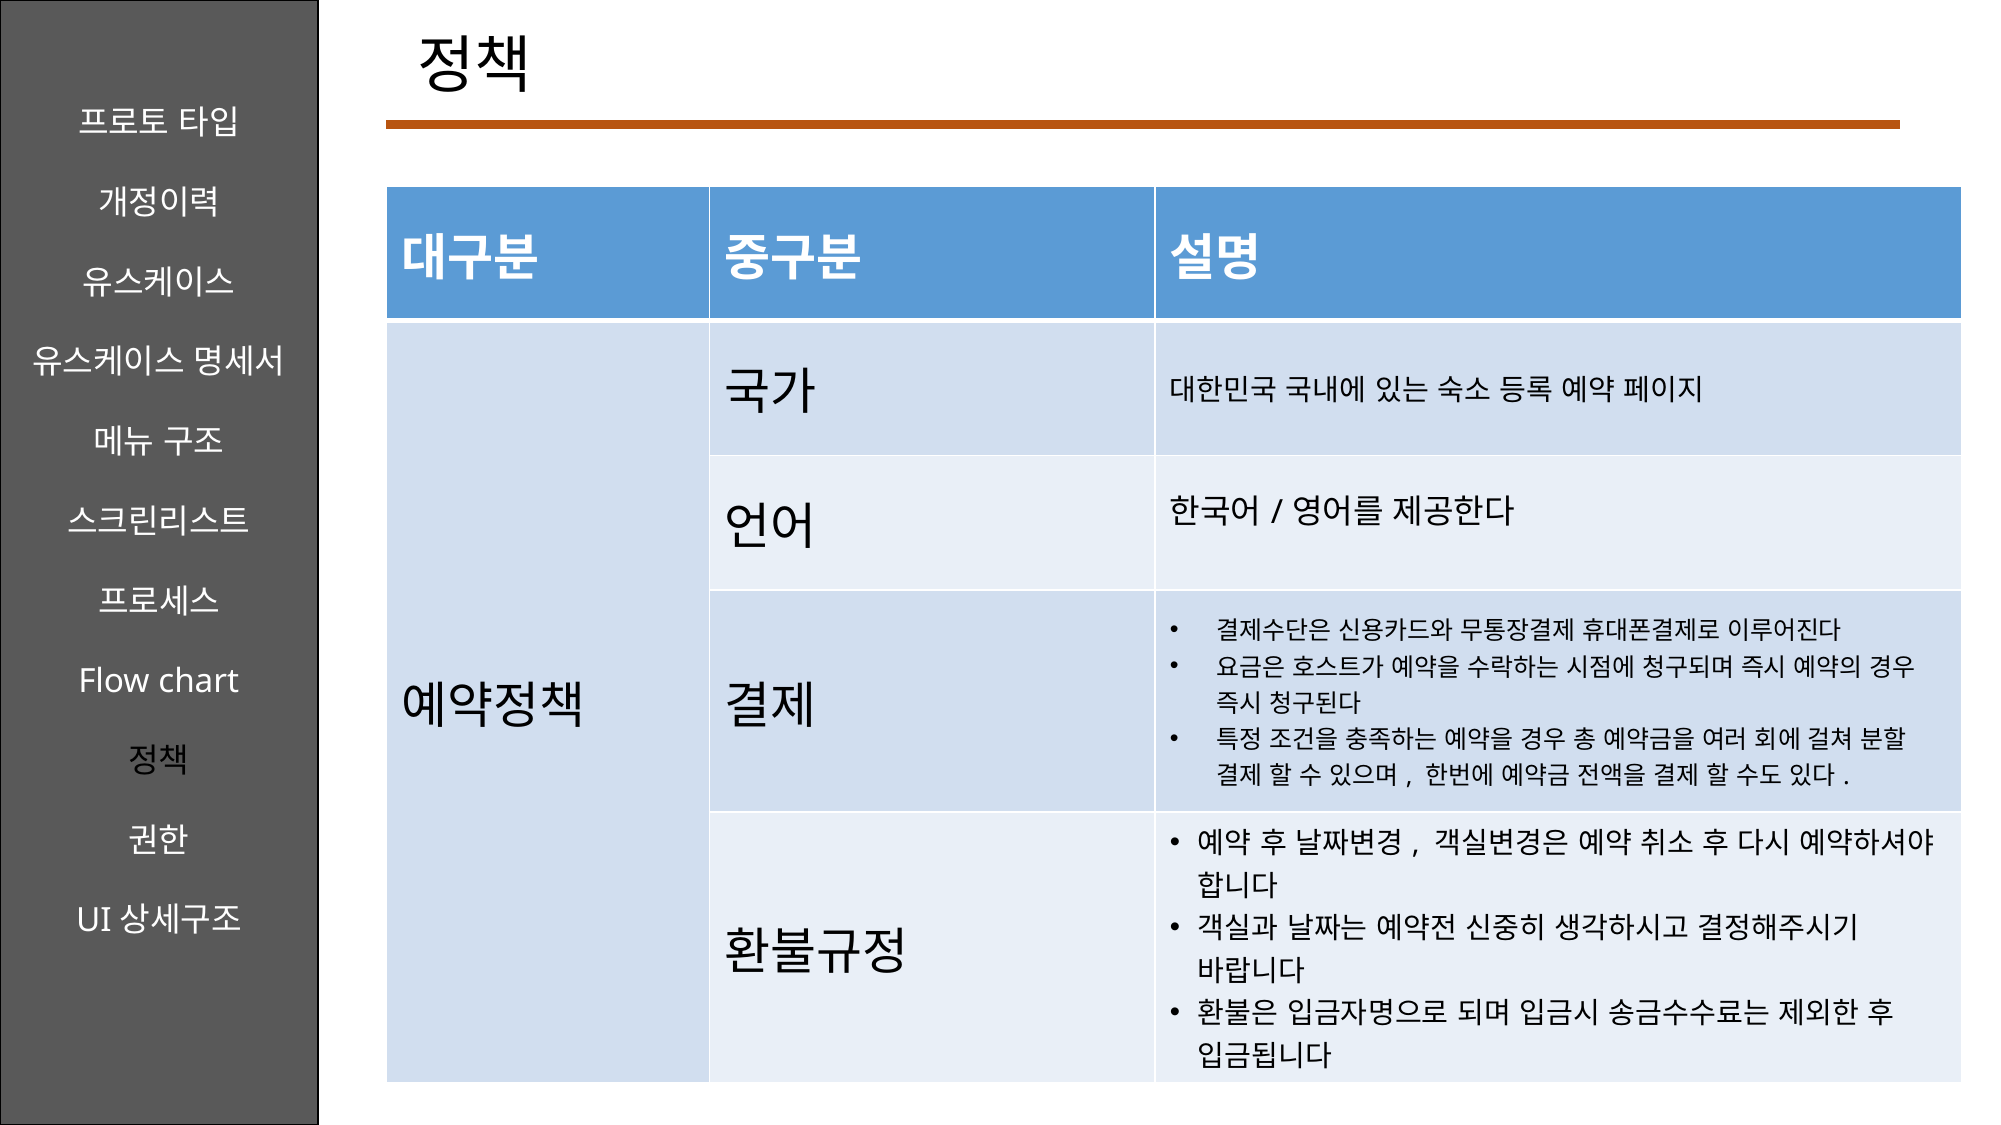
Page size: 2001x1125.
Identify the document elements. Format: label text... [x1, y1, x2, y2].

table_cell 예약 후 날짜변경, 객실변경은 예약 취소 후 다시 예약하셔야 합니다 객실과 날짜는 예약전 신중히 생각하시고 결정해주시기 바랍니다 환불은 입금자명으로 되며 입금시 송금수수료는 제외한 후 입금됩니다 [1156, 813, 1961, 1082]
table_cell 환불규정 [710, 813, 1154, 1082]
text_box 프로토 타입 개정이력 유스케이스 유스케이스 명세서 메뉴 구조 스크린리스트 프로세스 Flow chart 정책 권한 UI상세구조 [0, 0, 319, 1125]
text_box 정책 [402, 17, 1602, 108]
table_cell 예약정책 [387, 323, 709, 1082]
table_cell 결제 [710, 591, 1154, 811]
table_header 중구분 [710, 187, 1154, 318]
table_cell 국가 [710, 323, 1154, 455]
table_header 대구분 [387, 187, 709, 318]
table_cell 대한민국 국내에 있는 숙소 등록 예약 페이지 [1156, 323, 1961, 455]
table_cell 결제수단은 신용카드와 무통장결제 휴대폰결제로 이루어진다 요금은 호스트가 예약을 수락하는 시점에 청구되며 즉시 예약의 경우 즉시 청구된다 특정 조건을 충족하는 예약을 경우 총 예약금을 여러 회에 걸쳐 분할 결제 할 수 있으며, 한번에 예약금 전액을 결제 할 수도 있다. [1156, 591, 1961, 811]
table_cell 언어 [710, 456, 1154, 589]
table_cell 한국어/영어를 제공한다 [1156, 456, 1961, 589]
table_header 설명 [1156, 187, 1961, 318]
